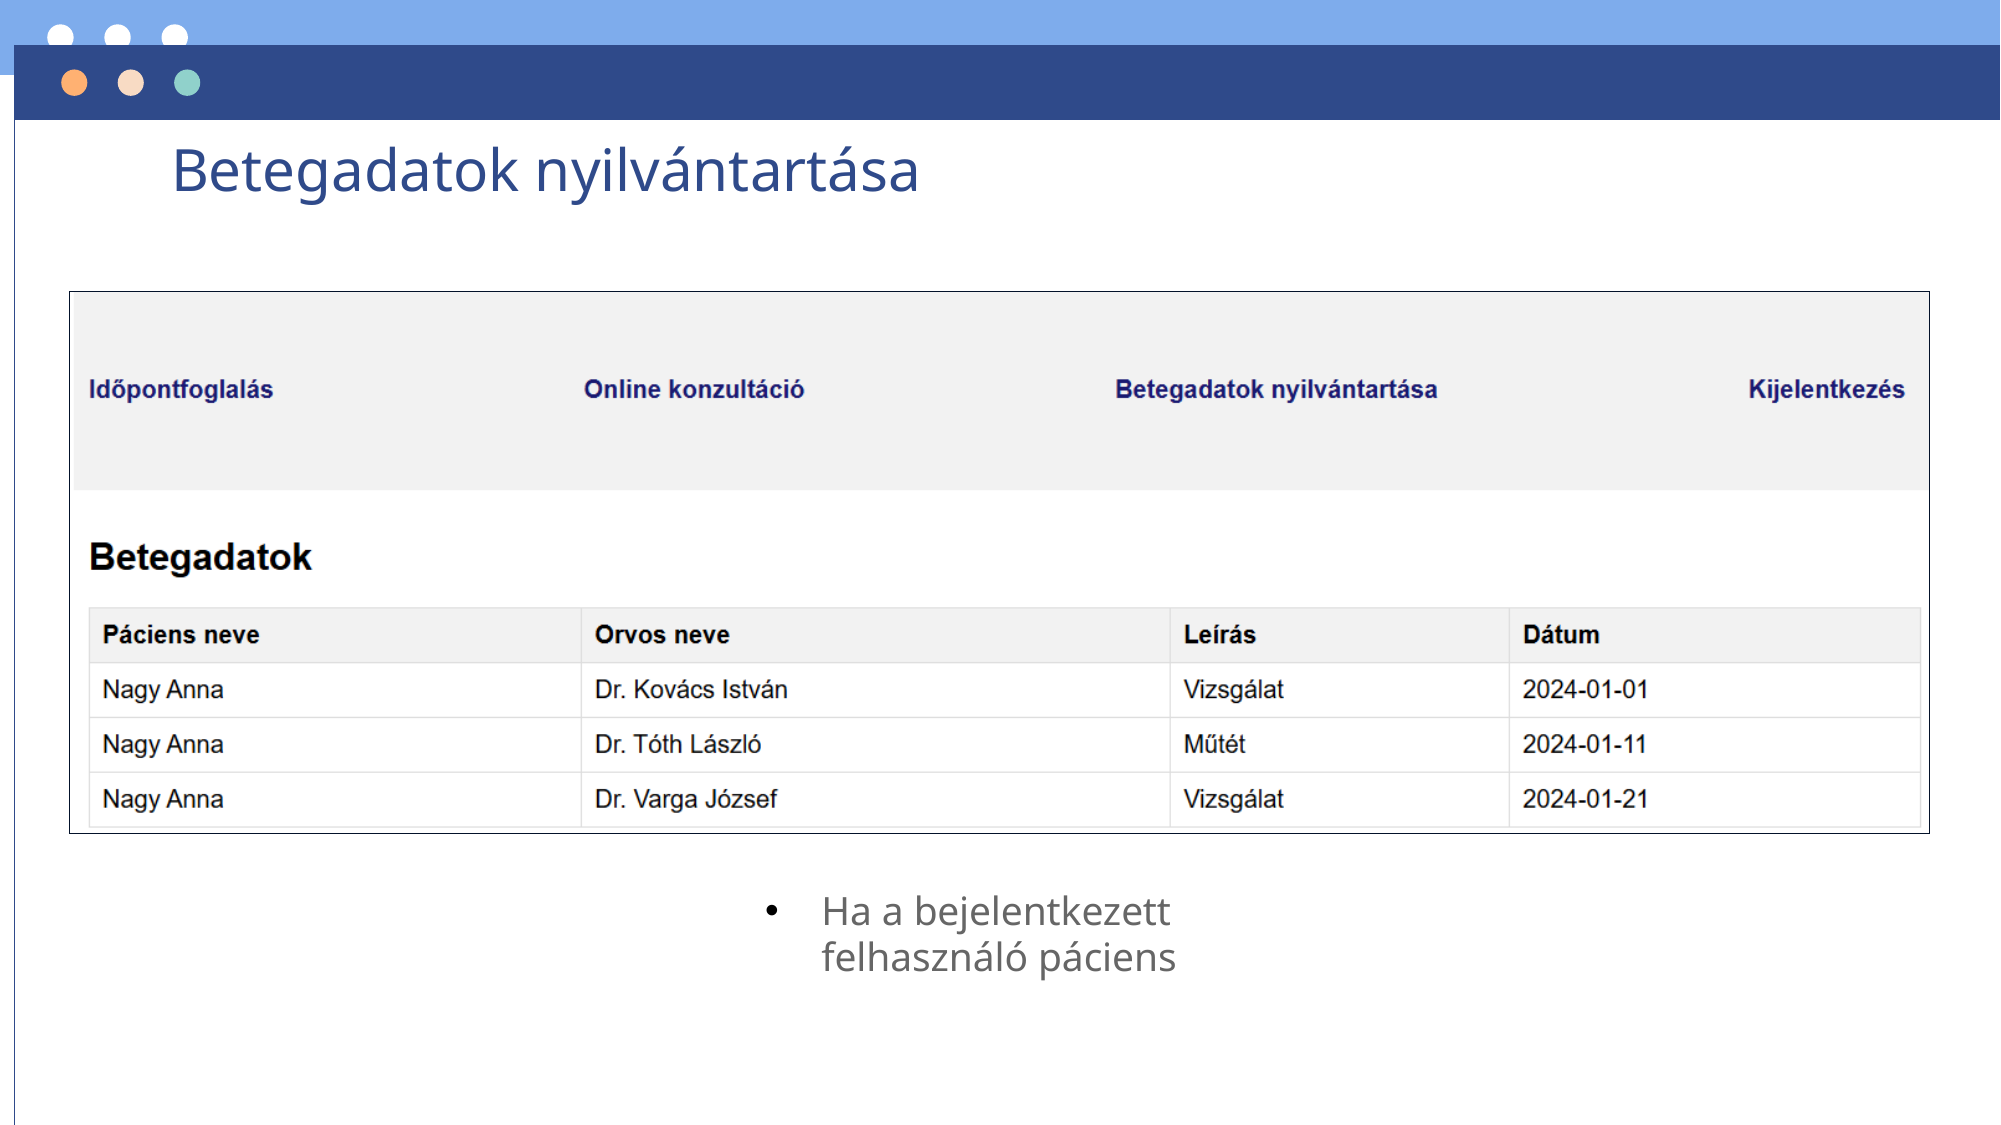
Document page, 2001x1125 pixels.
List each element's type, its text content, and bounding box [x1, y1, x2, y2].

picture [69, 291, 1931, 834]
title Betegadatok nyilvántartása [156, 118, 1844, 221]
text_box Ha a bejelentkezett felhasználó páciens [750, 879, 1250, 987]
